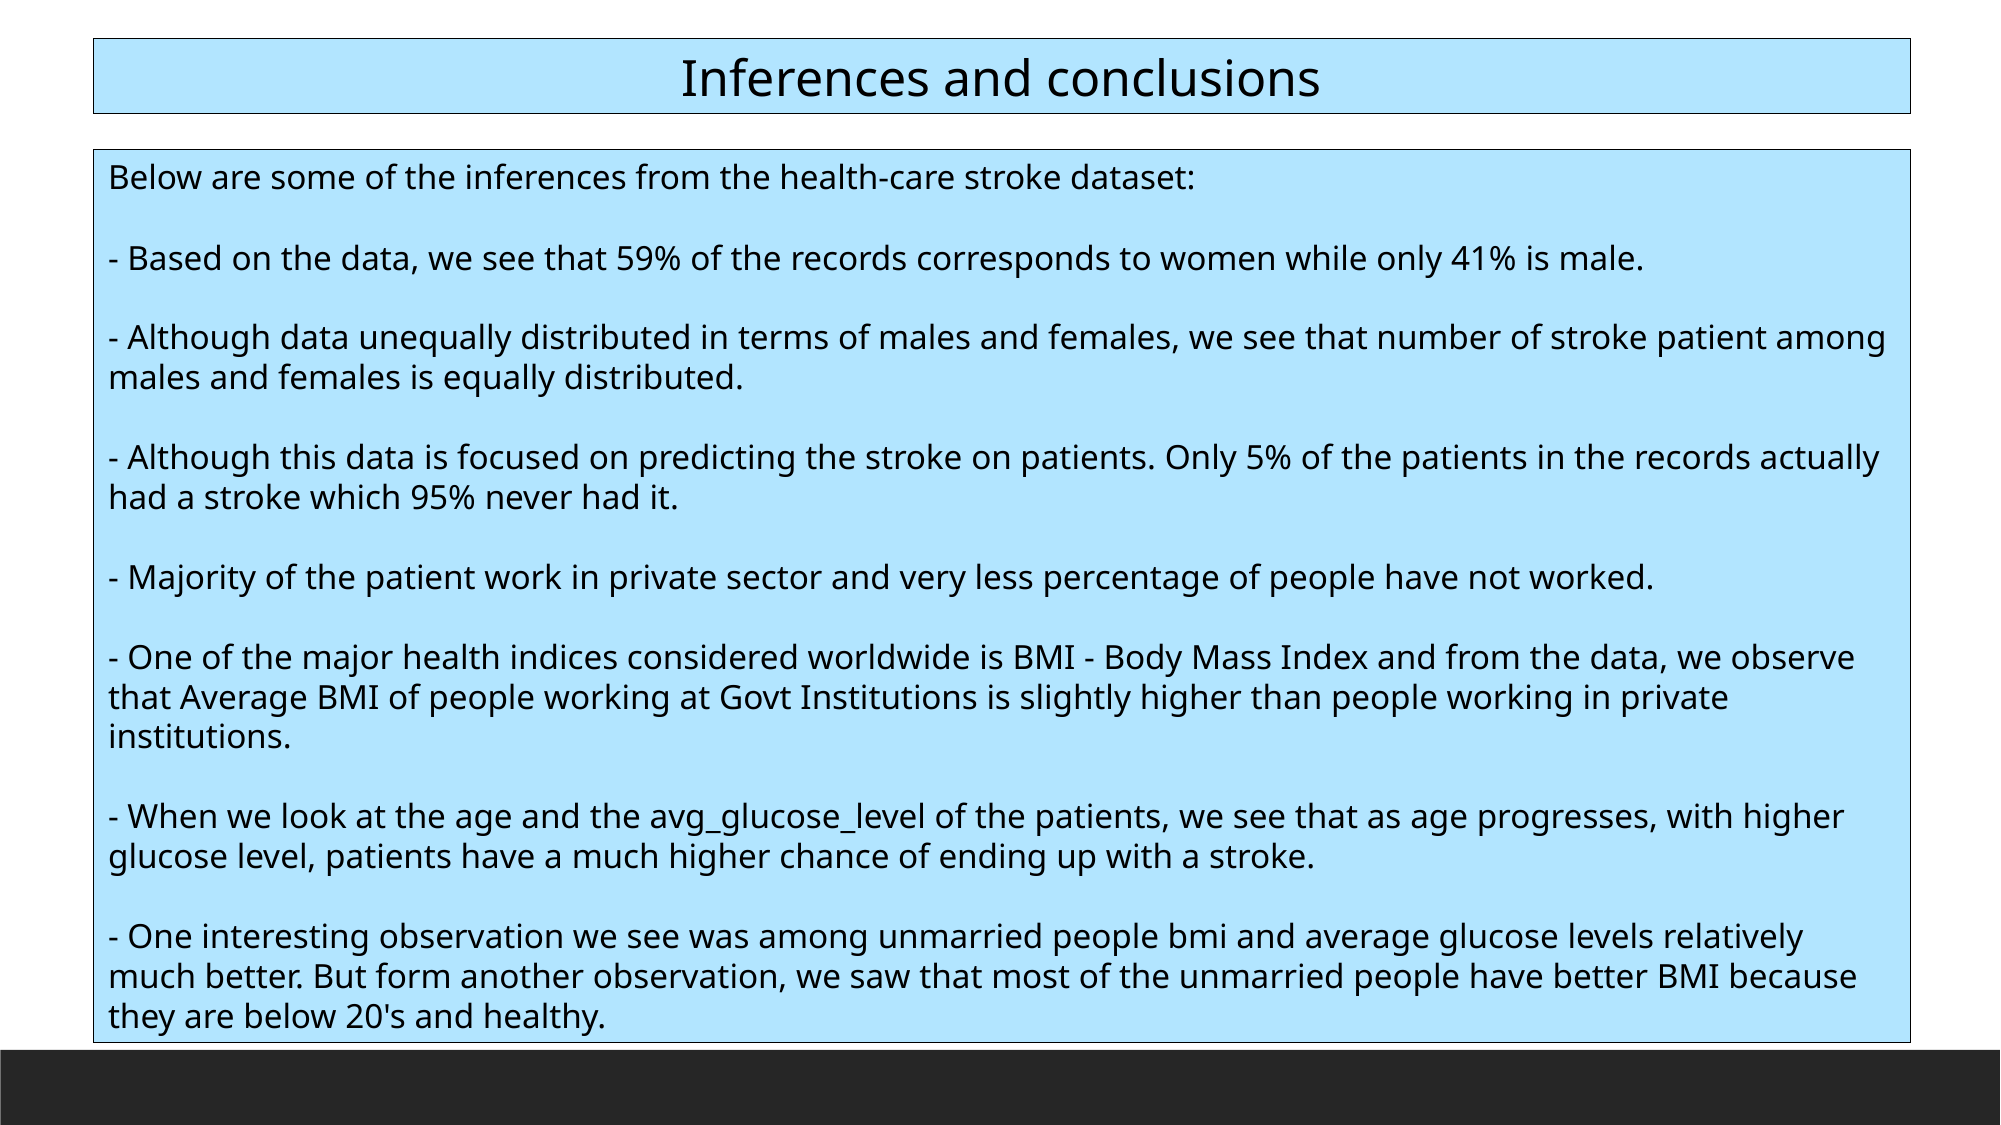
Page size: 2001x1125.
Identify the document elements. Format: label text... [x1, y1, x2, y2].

text_box Below are some of the inferences from the health-care stroke dataset: - Based on the data, we see that 59% of the records corresponds to women while only 41% is male. - Although data unequally distributed in terms of males and females, we see that number of stroke patient among males and females is equally distributed. - Although this data is focused on predicting the stroke on patients. Only 5% of the patients in the records actually had a stroke which 95% never had it. - Majority of the patient work in private sector and very less percentage of people have not worked. - One of the major health indices considered worldwide is BMI - Body Mass Index and from the data, we observe that Average BMI of people working at Govt Institutions is slightly higher than people working in private institutions. - When we look at the age and the avg_glucose_level of the patients, we see that as age progresses, with higher glucose level, patients have a much higher chance of ending up with a stroke. - One interesting observation we see was among unmarried people bmi and average glucose levels relatively much better. But form another observation, we saw that most of the unmarried people have better BMI because they are below 20's and healthy. [93, 149, 1911, 1043]
text_box Inferences and conclusions [93, 38, 1911, 114]
